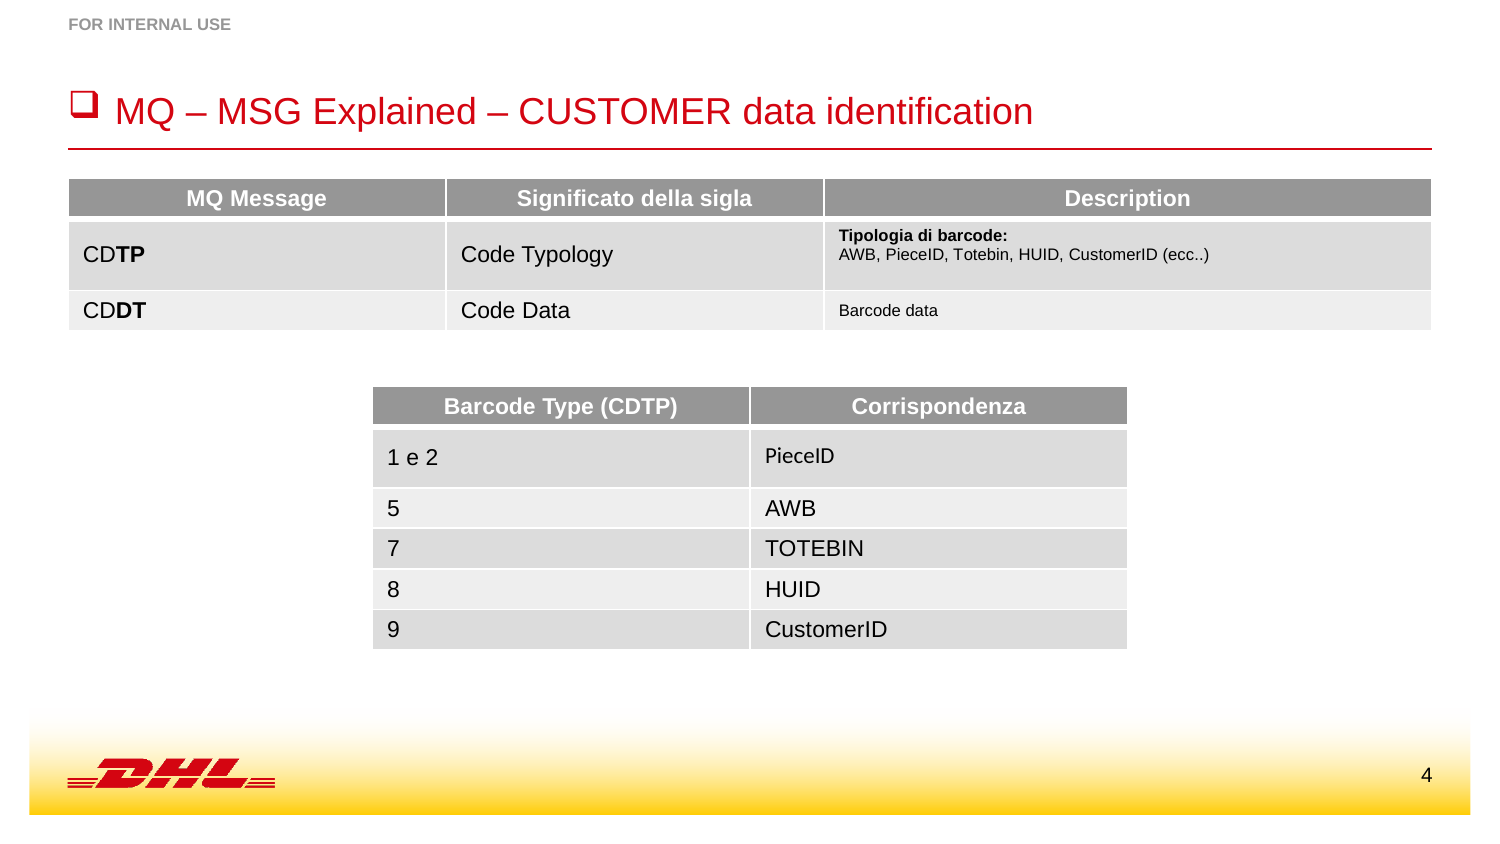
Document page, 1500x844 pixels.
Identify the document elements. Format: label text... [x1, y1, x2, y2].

table_cell 7 [373, 529, 749, 568]
title MQ – MSG Explained – CUSTOMER data identification [67, 31, 1433, 133]
table_header MQ Message [69, 179, 445, 216]
table_cell Tipologia di barcode: AWB, PieceID, Totebin, HUID, CustomerID (ecc..) [825, 222, 1431, 290]
table_cell TOTEBIN [751, 529, 1127, 568]
table_header Corrispondenza [751, 387, 1127, 424]
table_cell 1 e 2 [373, 430, 749, 487]
table_cell Code Data [447, 291, 823, 330]
table_header Barcode Type (CDTP) [373, 387, 749, 424]
picture [67, 758, 275, 788]
table_cell Barcode data [825, 291, 1431, 330]
table_header Significato della sigla [447, 179, 823, 216]
table_cell HUID [751, 570, 1127, 609]
table_cell 9 [373, 610, 749, 649]
table_header Description [825, 179, 1431, 216]
table_cell CDDT [69, 291, 445, 330]
table_cell CustomerID [751, 610, 1127, 649]
table_cell Code Typology [447, 222, 823, 290]
table_cell CDTP [69, 222, 445, 290]
table_cell 8 [373, 570, 749, 609]
table_cell PieceID [751, 430, 1127, 487]
table_cell 5 [373, 489, 749, 527]
table_cell AWB [751, 489, 1127, 527]
